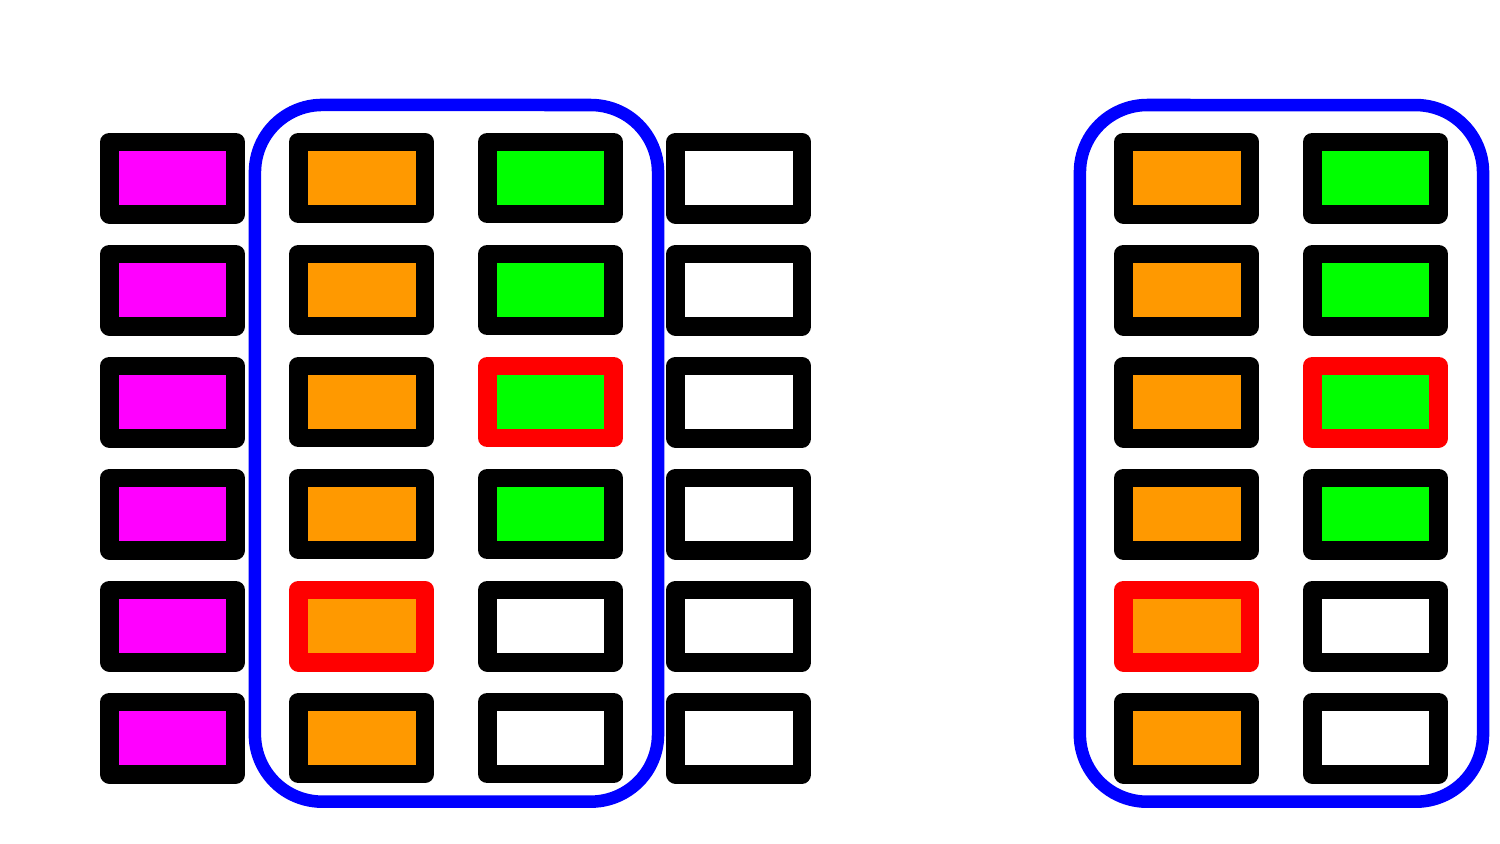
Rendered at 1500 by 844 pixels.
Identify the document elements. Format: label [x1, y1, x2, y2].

text_box [109, 590, 236, 663]
text_box [675, 477, 803, 551]
text_box [254, 104, 659, 802]
text_box [675, 365, 803, 439]
text_box [675, 590, 803, 663]
text_box [675, 253, 803, 327]
text_box [109, 253, 236, 327]
text_box [109, 702, 236, 775]
text_box [109, 477, 236, 551]
text_box [675, 702, 803, 775]
text_box [1079, 105, 1484, 802]
text_box [109, 141, 236, 215]
text_box [109, 365, 236, 439]
text_box [675, 141, 803, 215]
